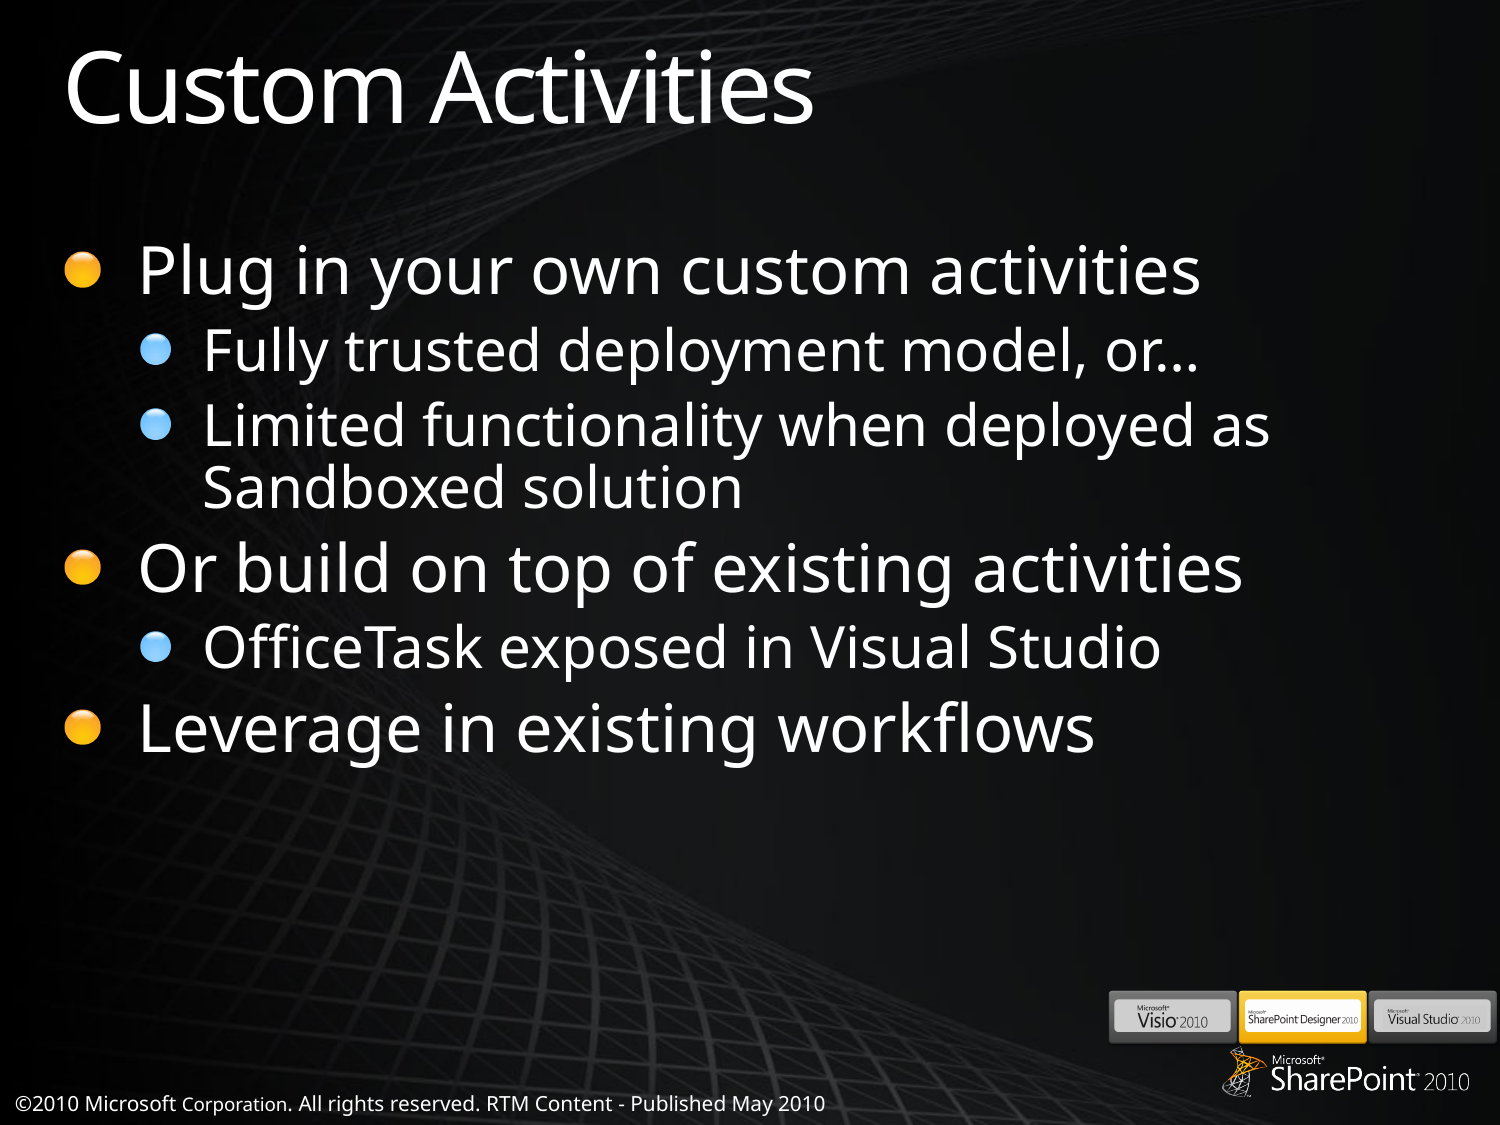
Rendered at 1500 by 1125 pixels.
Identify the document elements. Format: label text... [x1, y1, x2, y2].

title Custom Activities [62, 37, 1438, 147]
list Plug in your own custom activities Fully trusted deployment model, or… Limited functionality when deployed as Sandboxed solution Or build on top of existing activities OfficeTask exposed in Visual Studio Leverage in existing workflows [62, 237, 1438, 785]
picture [0, 0, 1500, 1125]
